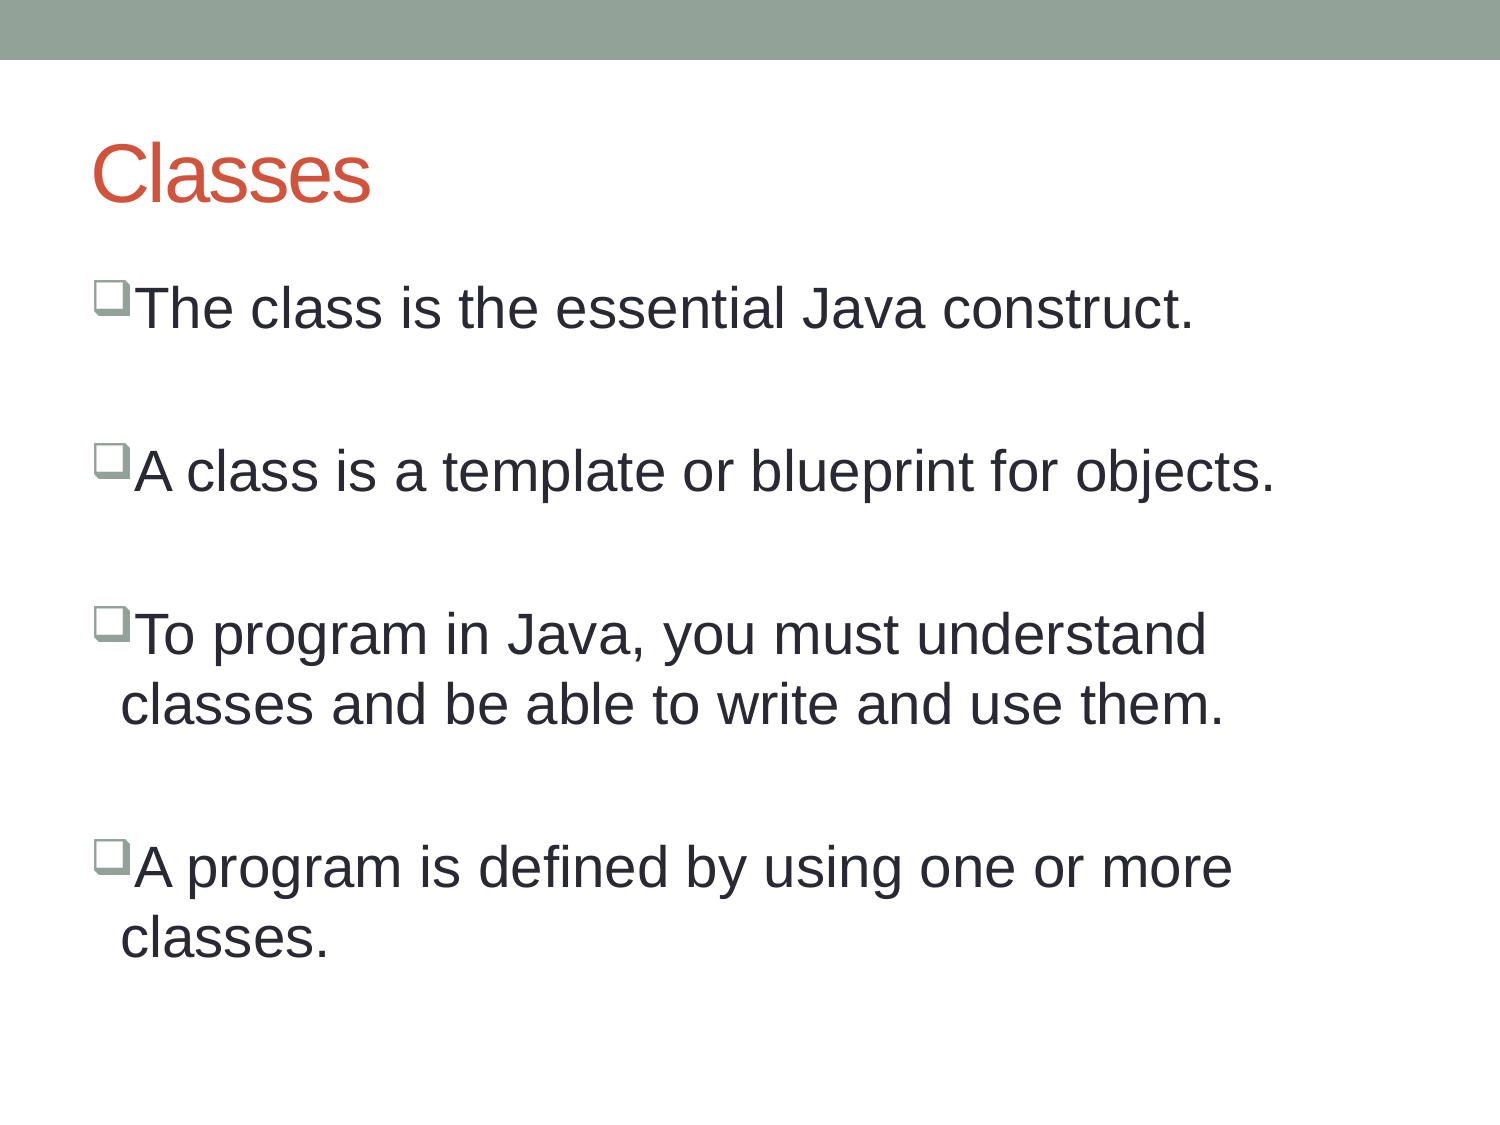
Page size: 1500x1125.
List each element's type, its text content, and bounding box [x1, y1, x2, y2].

list The class is the essential Java construct. A class is a template or blueprint for objects. To program in Java, you must understand classes and be able to write and use them. A program is defined by using one or more classes. [75, 262, 1425, 1063]
title Classes [75, 87, 1425, 250]
